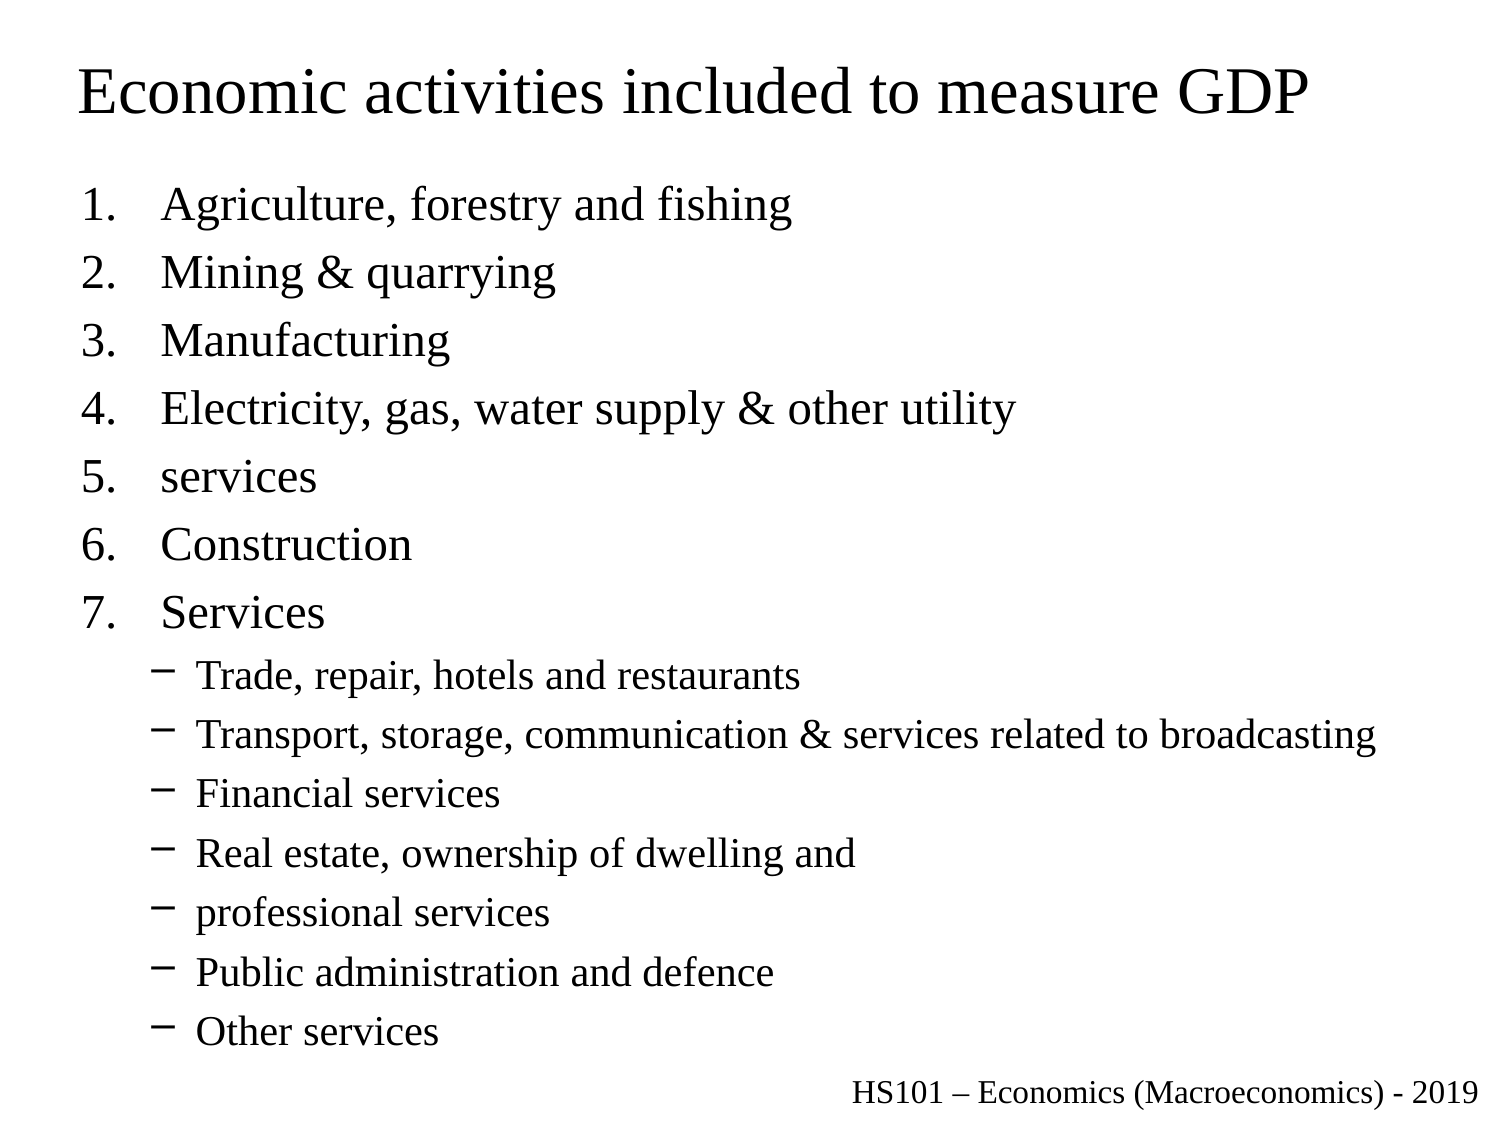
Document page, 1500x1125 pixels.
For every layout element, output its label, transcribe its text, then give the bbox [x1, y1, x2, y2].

title Economic activities included to measure GDP [62, 39, 1413, 189]
text_box HS101 – Economics (Macroeconomics) - 2019 [837, 1062, 1497, 1125]
list Agriculture, forestry and fishing Mining & quarrying Manufacturing Electricity, gas, water supply & other utility services Construction Services Trade, repair, hotels and restaurants Transport, storage, communication & services related to broadcasting Financial services Real estate, ownership of dwelling and professional services Public administration and defence Other services [65, 164, 1416, 1080]
